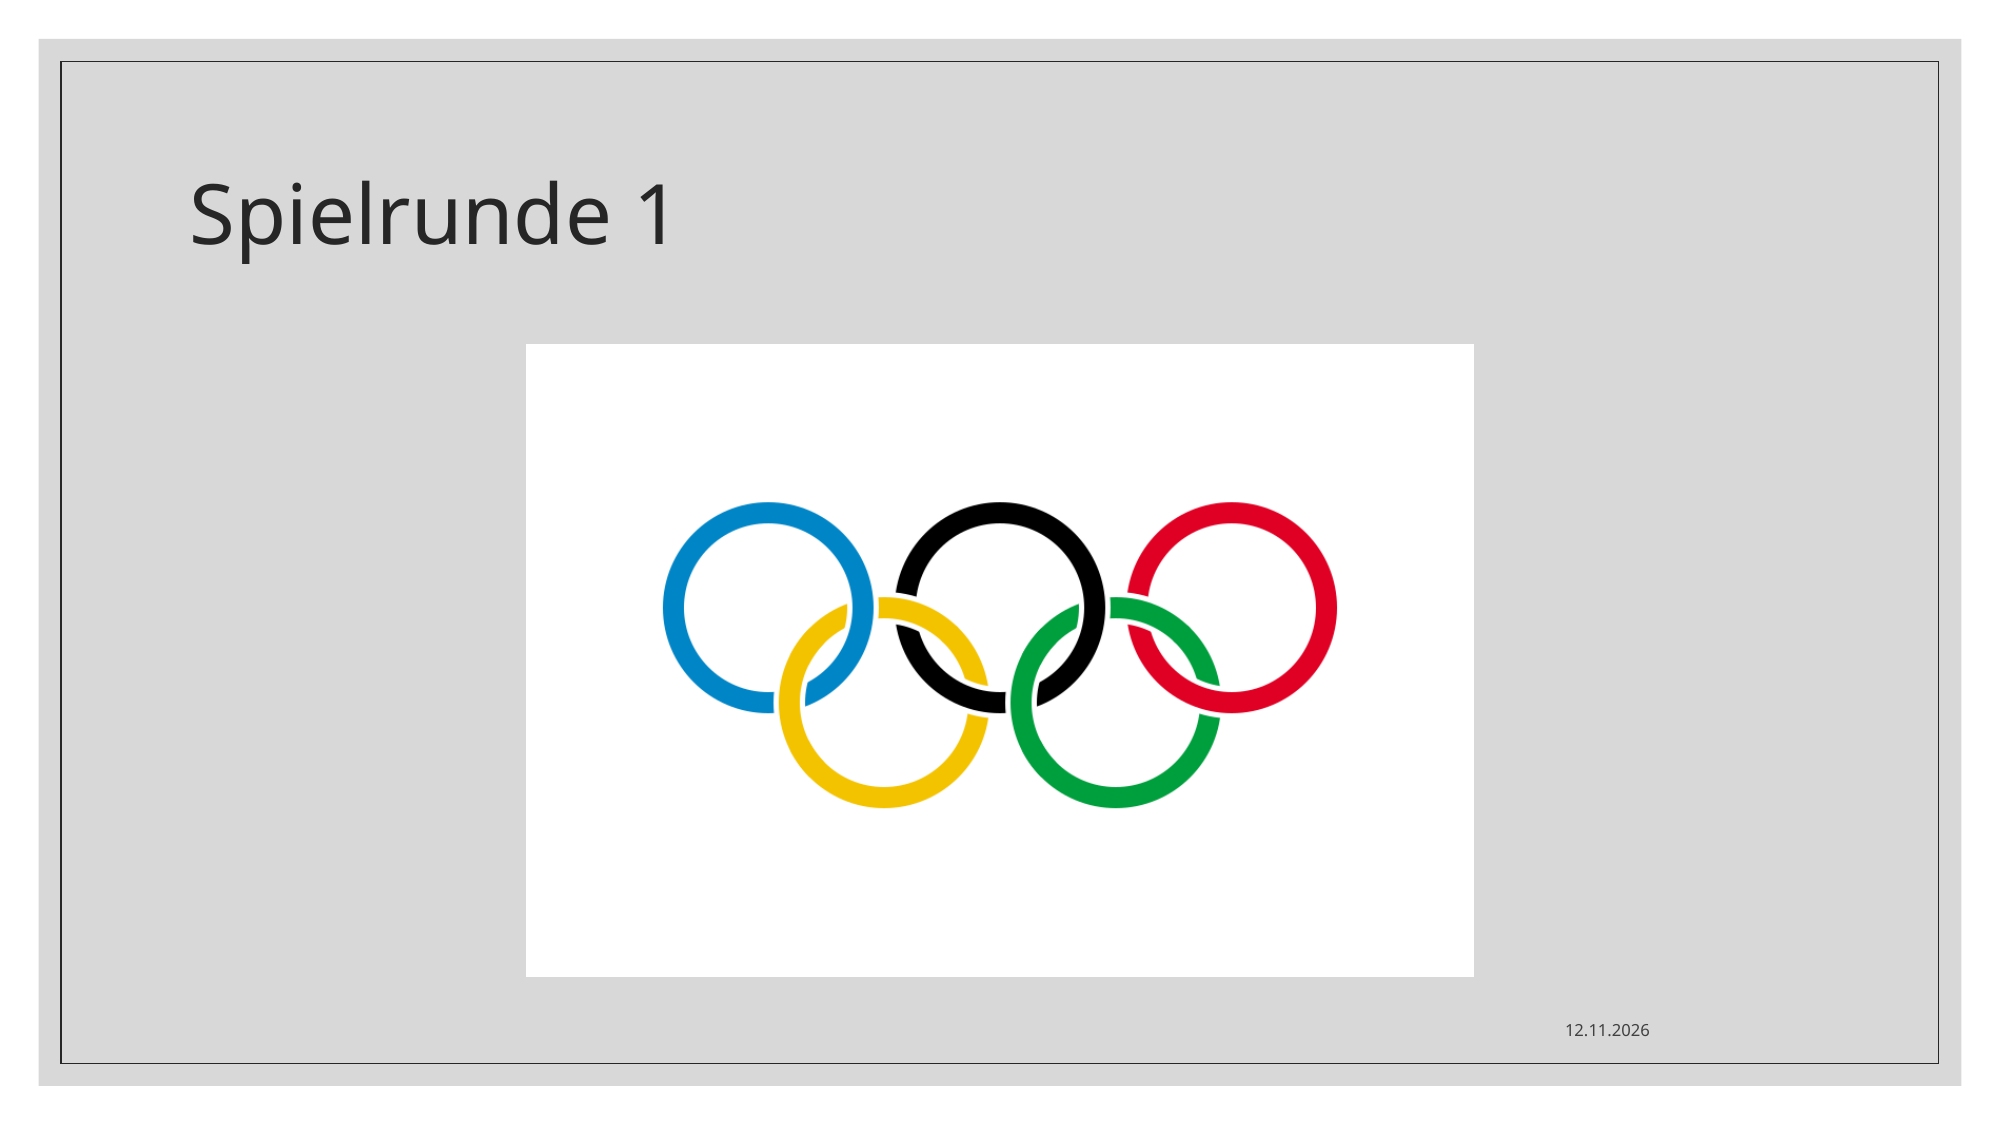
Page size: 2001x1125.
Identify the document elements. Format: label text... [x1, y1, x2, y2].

title Spielrunde 1 [174, 105, 1825, 331]
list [526, 344, 1474, 977]
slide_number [1190, 990, 1665, 1050]
